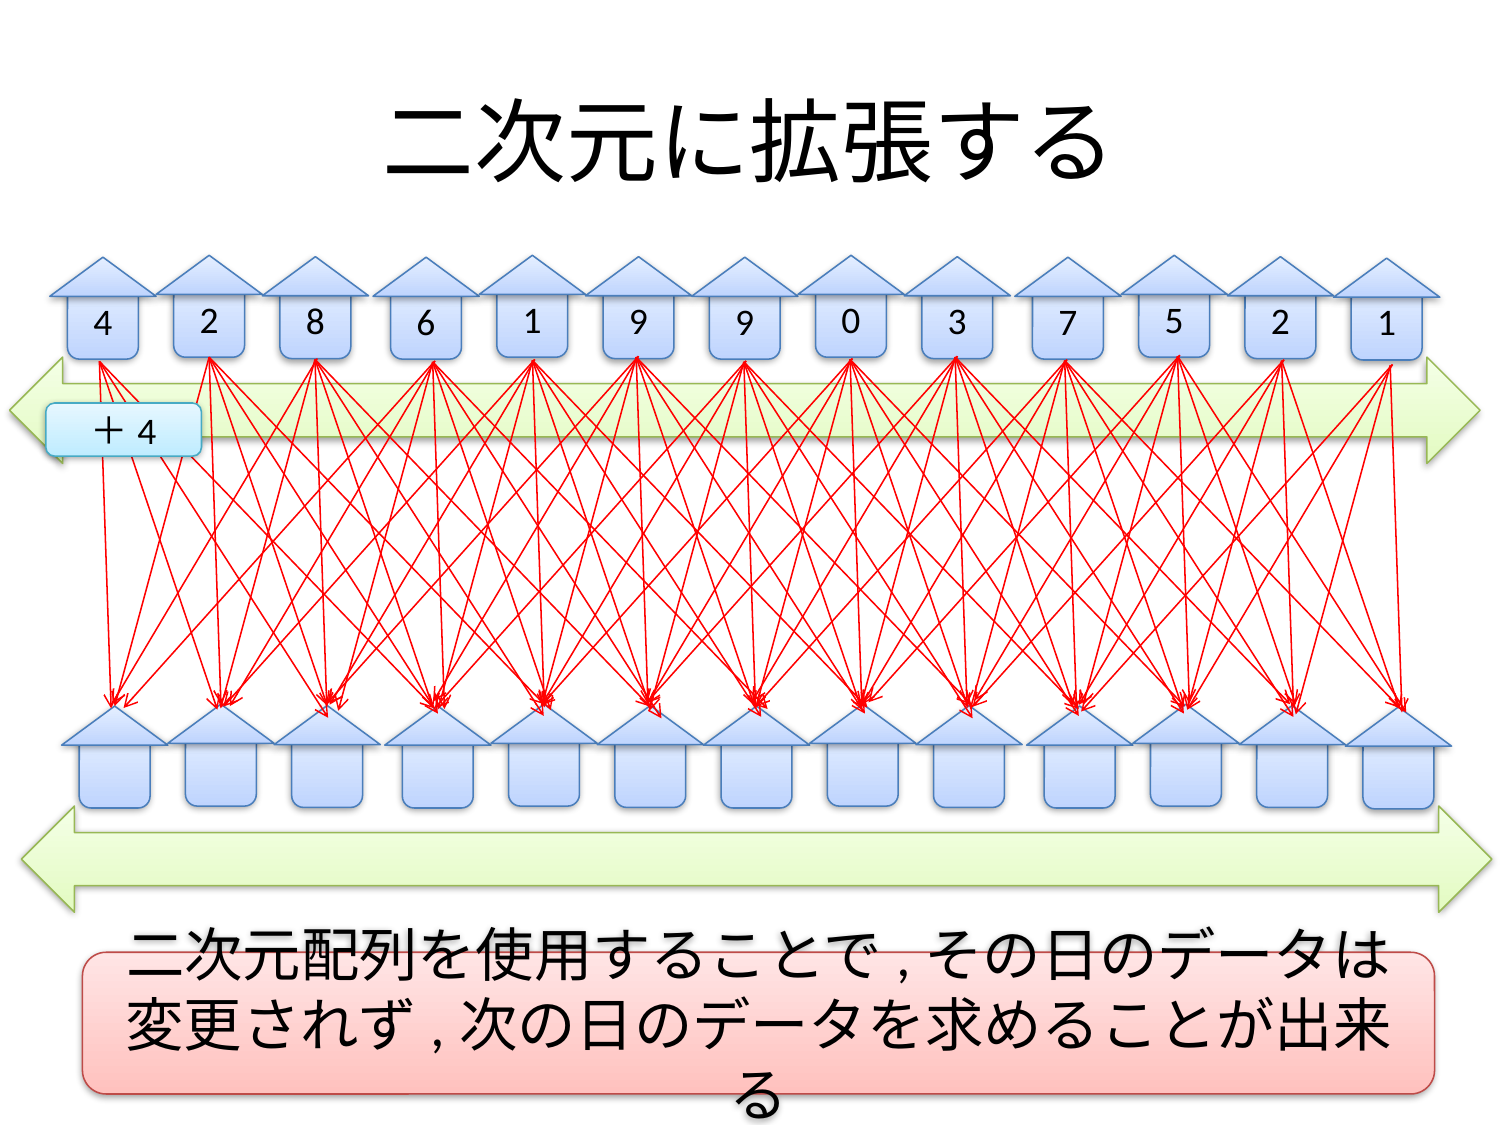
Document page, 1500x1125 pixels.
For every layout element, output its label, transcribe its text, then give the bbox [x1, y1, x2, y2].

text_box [755, 359, 865, 718]
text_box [99, 361, 435, 718]
text_box 二次元配列を使用することで,その日のデータは変更されず,次の日のデータを求めることが出来る [81, 951, 1436, 1095]
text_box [645, 355, 866, 714]
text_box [434, 360, 642, 719]
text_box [21, 703, 1493, 913]
title 二次元に拡張する [75, 45, 1425, 233]
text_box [972, 359, 1400, 710]
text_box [9, 255, 1481, 464]
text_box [1080, 364, 1403, 715]
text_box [868, 354, 1407, 713]
